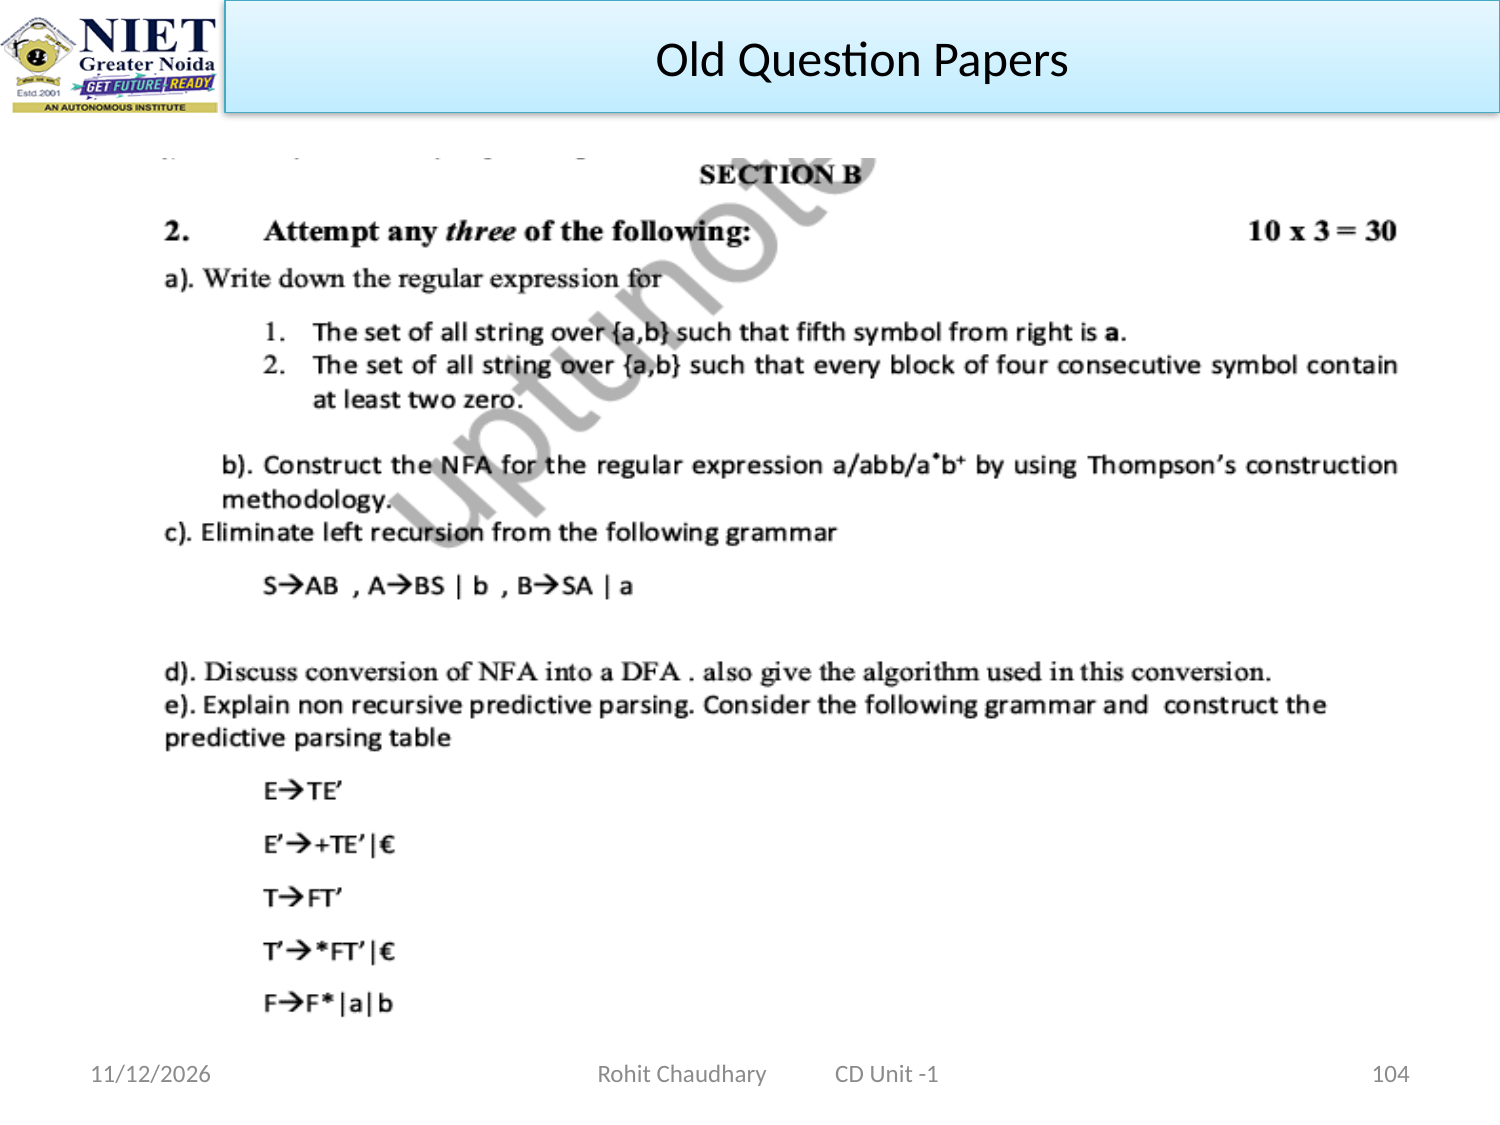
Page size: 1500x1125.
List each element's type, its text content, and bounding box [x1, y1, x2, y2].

picture [62, 158, 1463, 1051]
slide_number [75, 1058, 425, 1103]
picture [0, 16, 218, 113]
slide_number 104 [1074, 1058, 1425, 1103]
footer Rohit Chaudhary CD Unit -1 [512, 1058, 1025, 1103]
text_box Old Question Papers [224, 0, 1500, 113]
